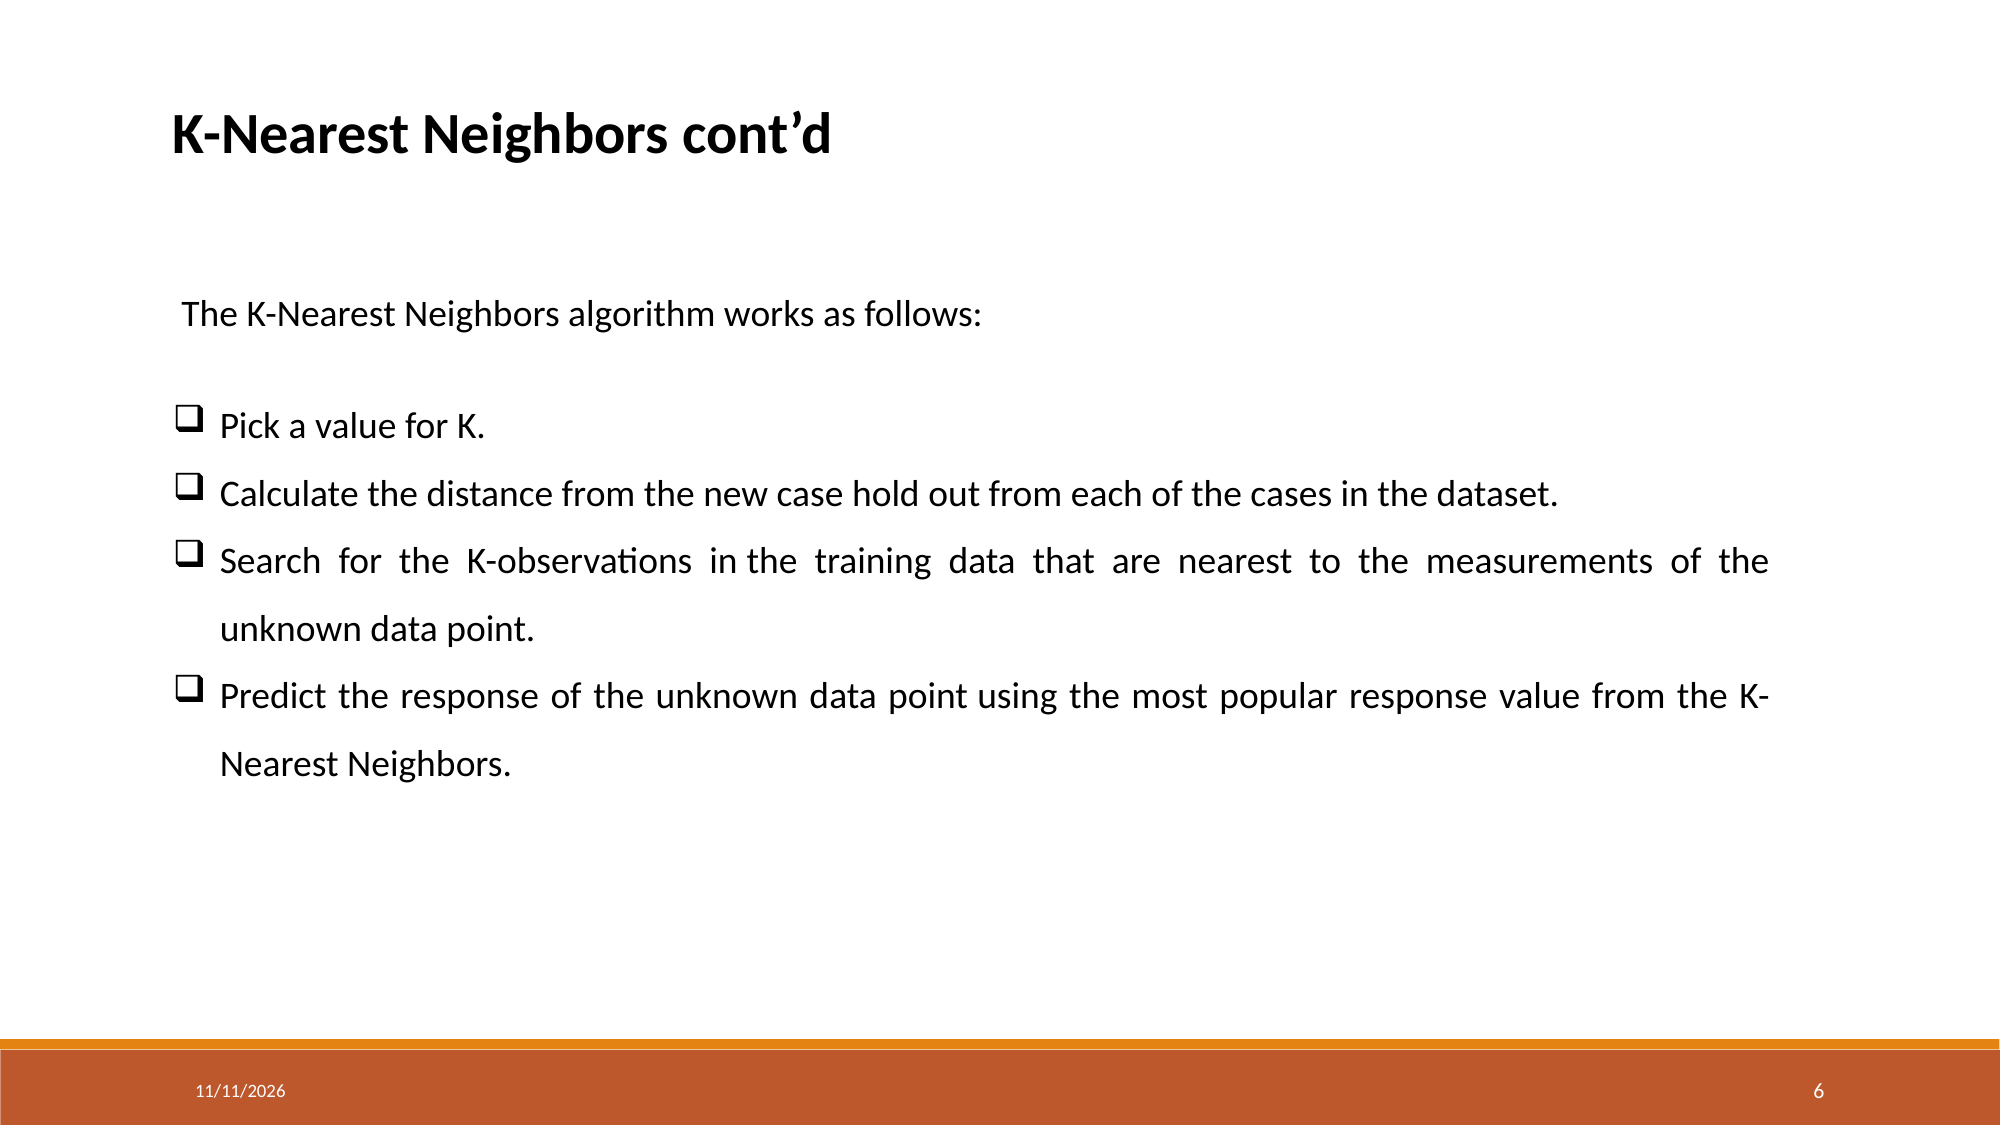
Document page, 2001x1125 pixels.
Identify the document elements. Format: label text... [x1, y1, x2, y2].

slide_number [180, 1059, 586, 1120]
text_box K-Nearest Neighbors cont’d [158, 87, 1026, 173]
slide_number 6 [1624, 1059, 1840, 1120]
text_box The K-Nearest Neighbors algorithm works as follows: Pick a value for K. Calculate the distance from the new case hold out from each of the cases in the dataset. Search for the K-observations in the training data that are nearest to the measurements of the unknown data point. Predict the response of the unknown data point using the most popular response value from the K-Nearest Neighbors. [158, 281, 1786, 792]
